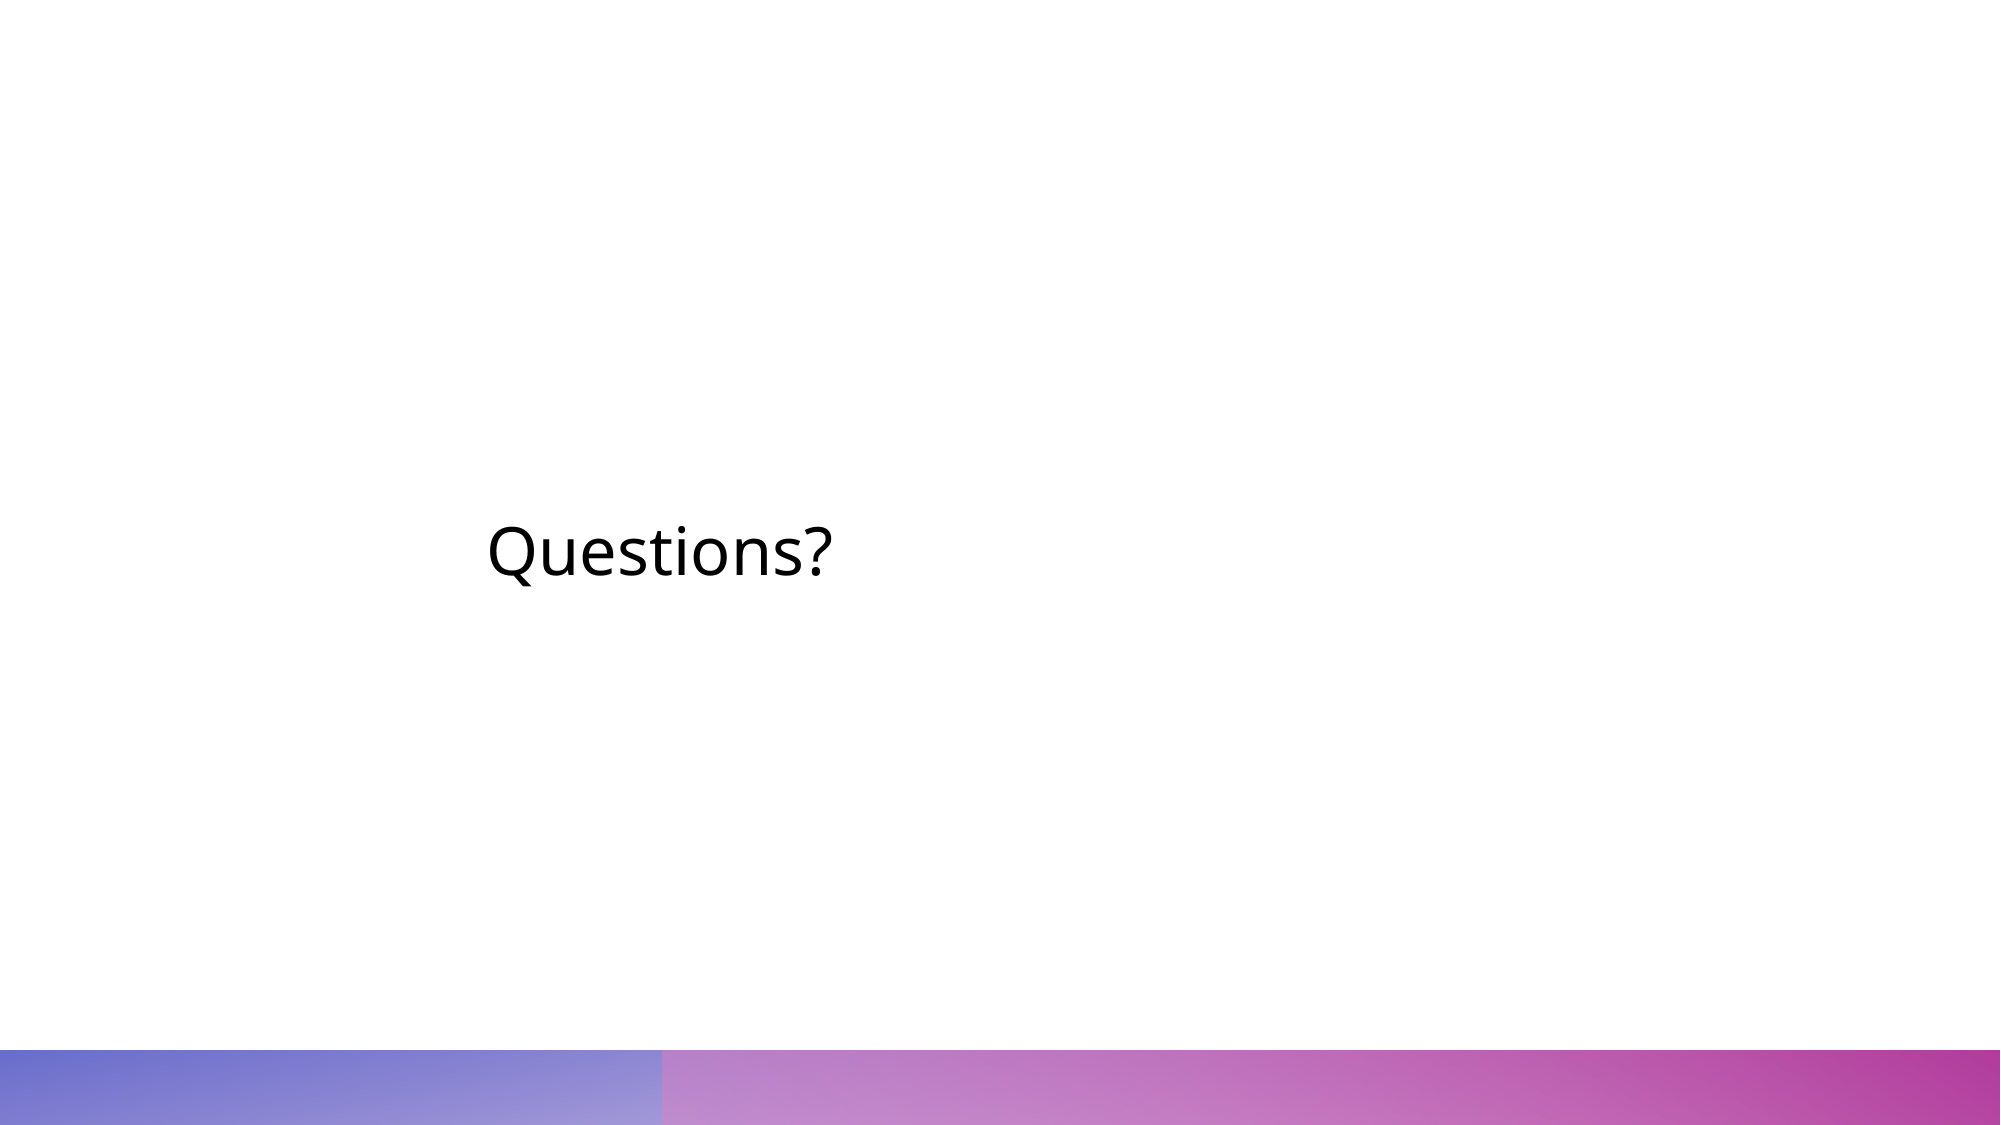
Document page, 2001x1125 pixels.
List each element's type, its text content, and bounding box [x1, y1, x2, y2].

text_box Questions? [471, 501, 1789, 597]
